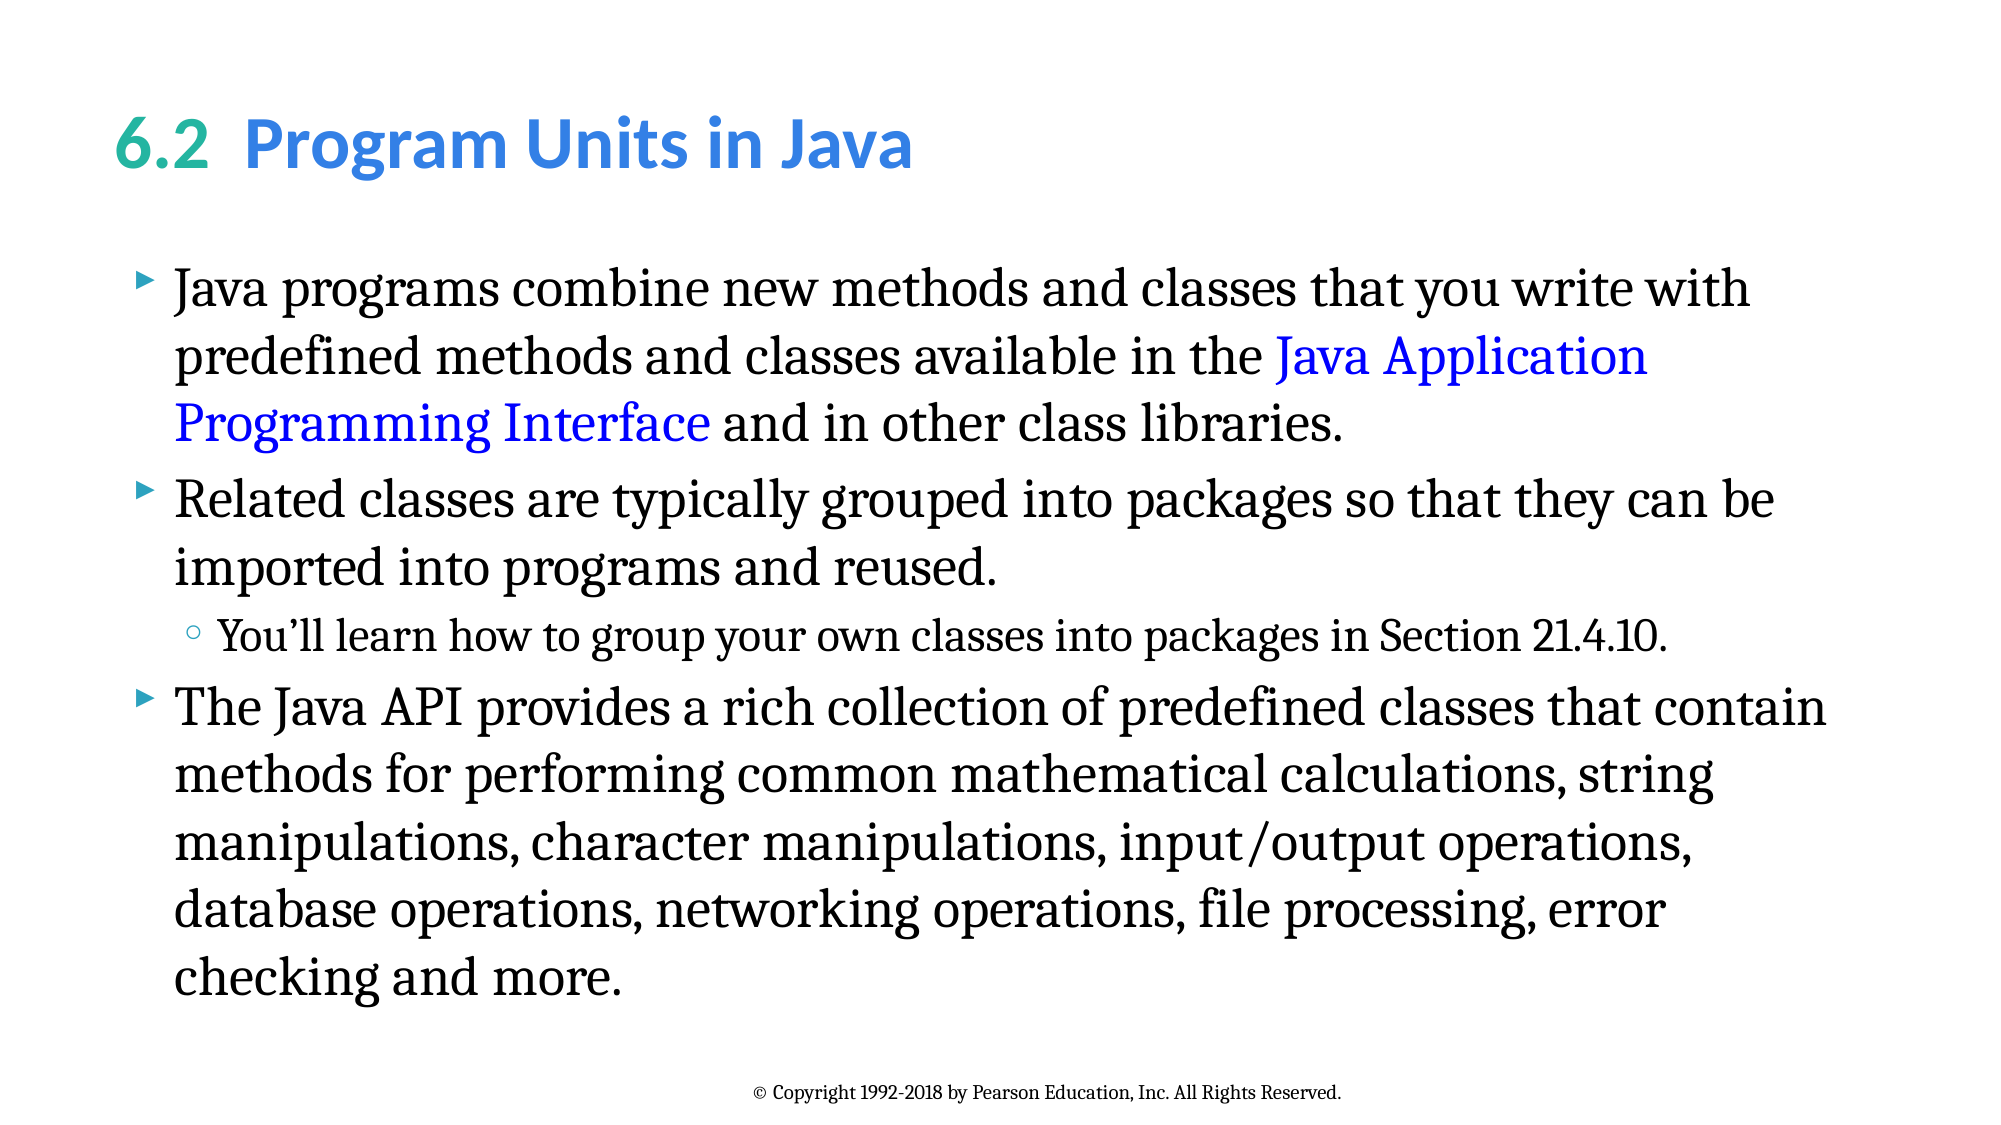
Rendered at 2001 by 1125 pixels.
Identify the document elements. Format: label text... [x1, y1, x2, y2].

footer © Copyright 1992-2018 by Pearson Education, Inc. All Rights Reserved. [736, 1051, 1892, 1112]
list Java programs combine new methods and classes that you write with predefined methods and classes available in the Java Application Programming Interface and in other class libraries. Related classes are typically grouped into packages so that they can be imported into programs and reused. You’ll learn how to group your own classes into packages in Section 21.4.10. The Java API provides a rich collection of predefined classes that contain methods for performing common mathematical calculations, string manipulations, character manipulations, input/output operations, database operations, networking operations, file processing, error checking and more. [99, 242, 1900, 986]
title 6.2 Program Units in Java [99, 45, 1900, 233]
